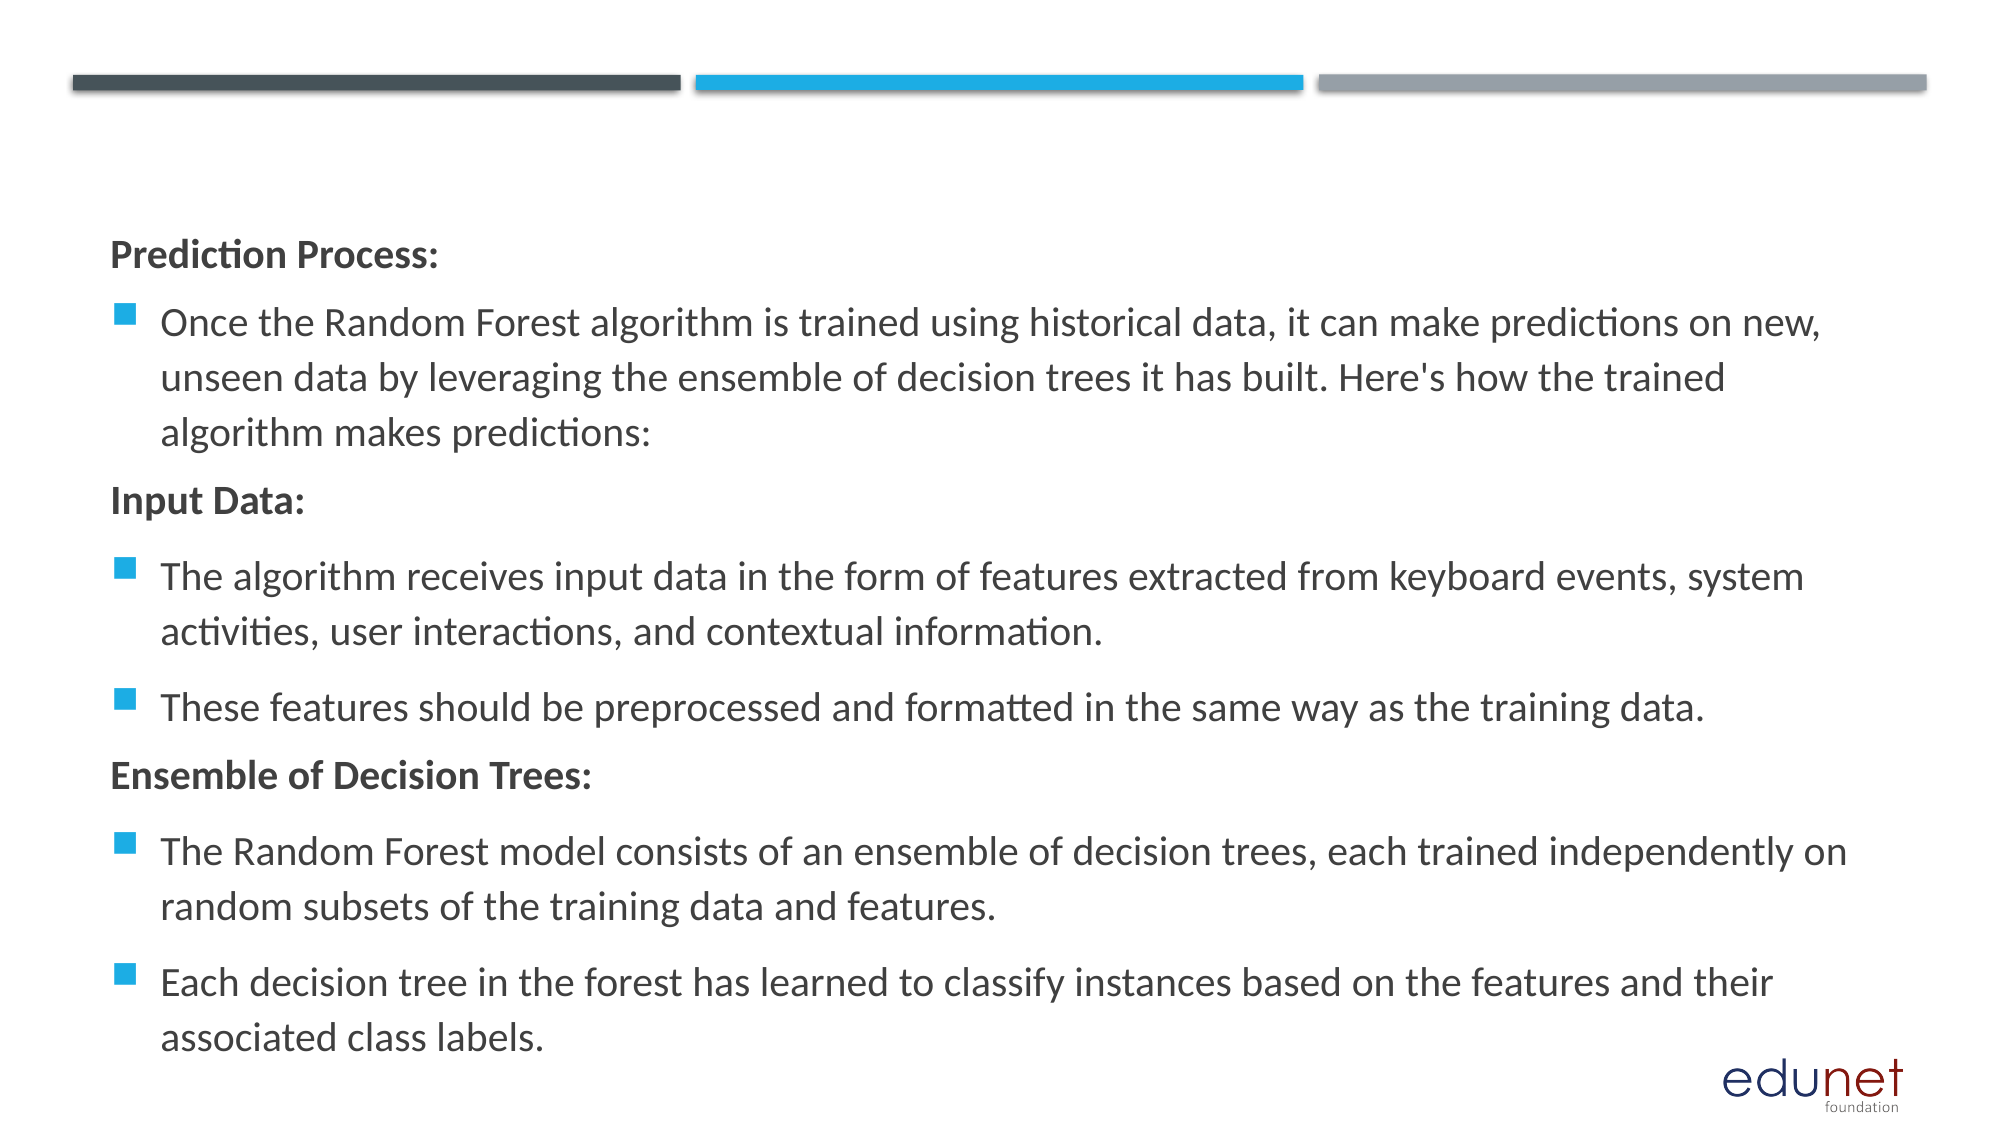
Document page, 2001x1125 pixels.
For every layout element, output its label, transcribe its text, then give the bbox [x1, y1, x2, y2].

list Prediction Process: Once the Random Forest algorithm is trained using historical data, it can make predictions on new, unseen data by leveraging the ensemble of decision trees it has built. Here's how the trained algorithm makes predictions: Input Data: The algorithm receives input data in the form of features extracted from keyboard events, system activities, user interactions, and contextual information. These features should be preprocessed and formatted in the same way as the training data. Ensemble of Decision Trees: The Random Forest model consists of an ensemble of decision trees, each trained independently on random subsets of the training data and features. Each decision tree in the forest has learned to classify instances based on the features and their associated class labels. [95, 202, 1905, 1125]
